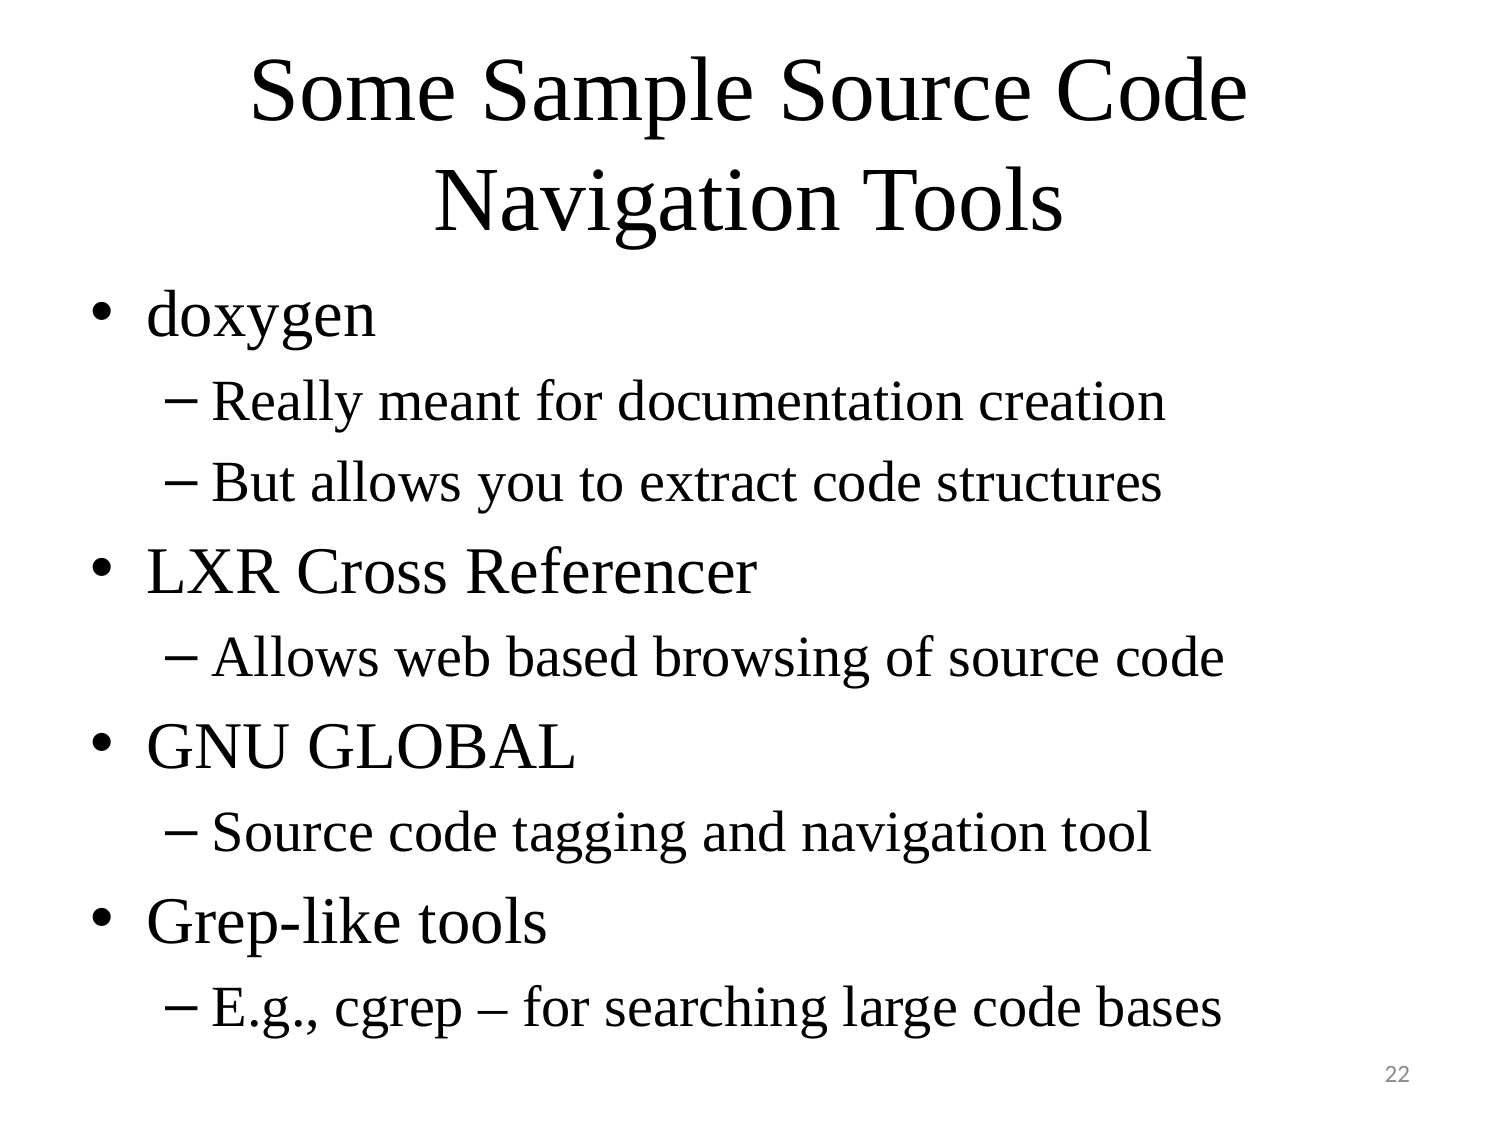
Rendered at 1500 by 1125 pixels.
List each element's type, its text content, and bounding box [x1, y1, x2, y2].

list doxygen Really meant for documentation creation But allows you to extract code structures LXR Cross Referencer Allows web based browsing of source code GNU GLOBAL Source code tagging and navigation tool Grep-like tools E.g., cgrep – for searching large code bases [74, 262, 1426, 1006]
slide_number 22 [1074, 1042, 1425, 1103]
title Some Sample Source Code Navigation Tools [74, 44, 1426, 233]
